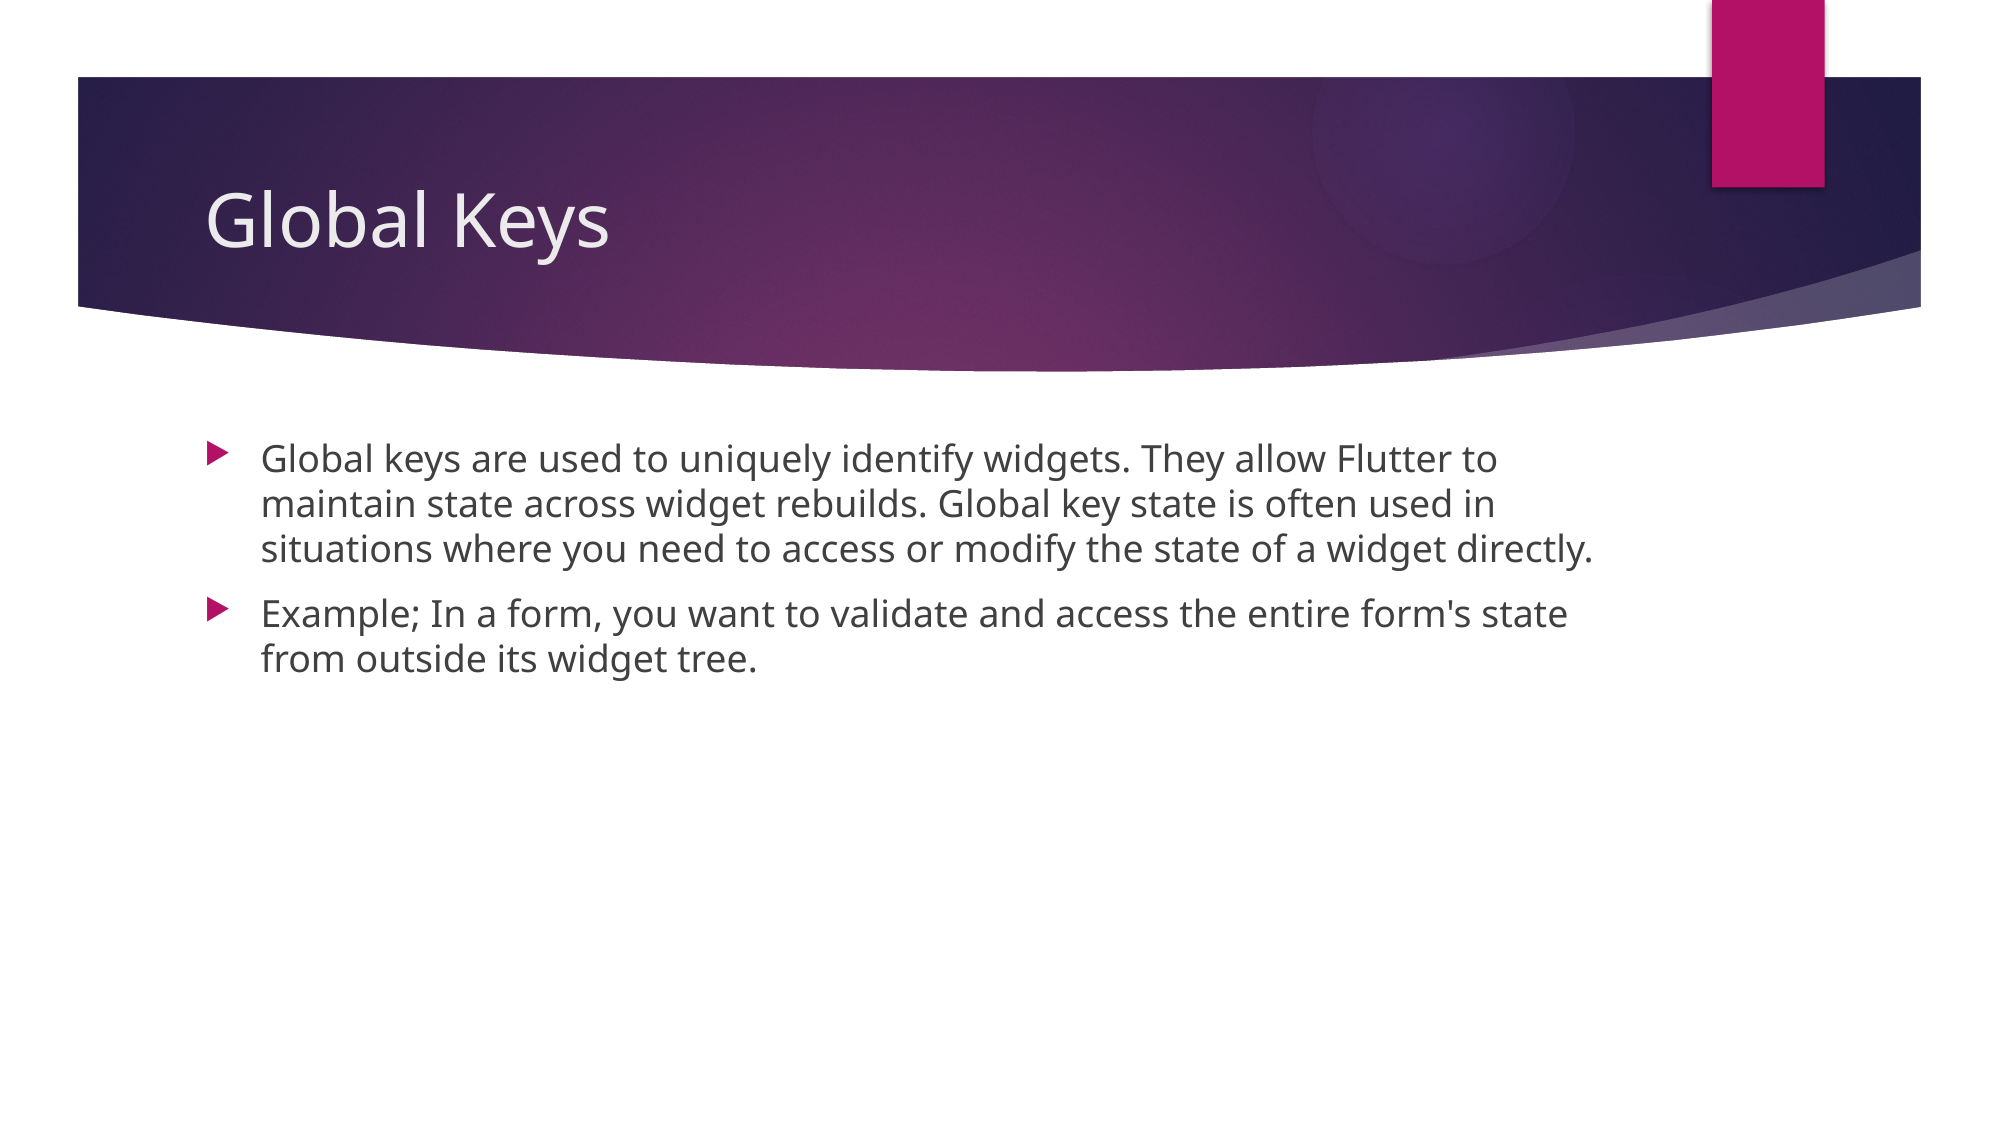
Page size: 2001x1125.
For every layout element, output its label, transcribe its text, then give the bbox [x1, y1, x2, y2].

title Global Keys [189, 159, 1627, 276]
list Global keys are used to uniquely identify widgets. They allow Flutter to maintain state across widget rebuilds. Global key state is often used in situations where you need to access or modify the state of a widget directly. Example; In a form, you want to validate and access the entire form's state from outside its widget tree. [189, 427, 1638, 988]
